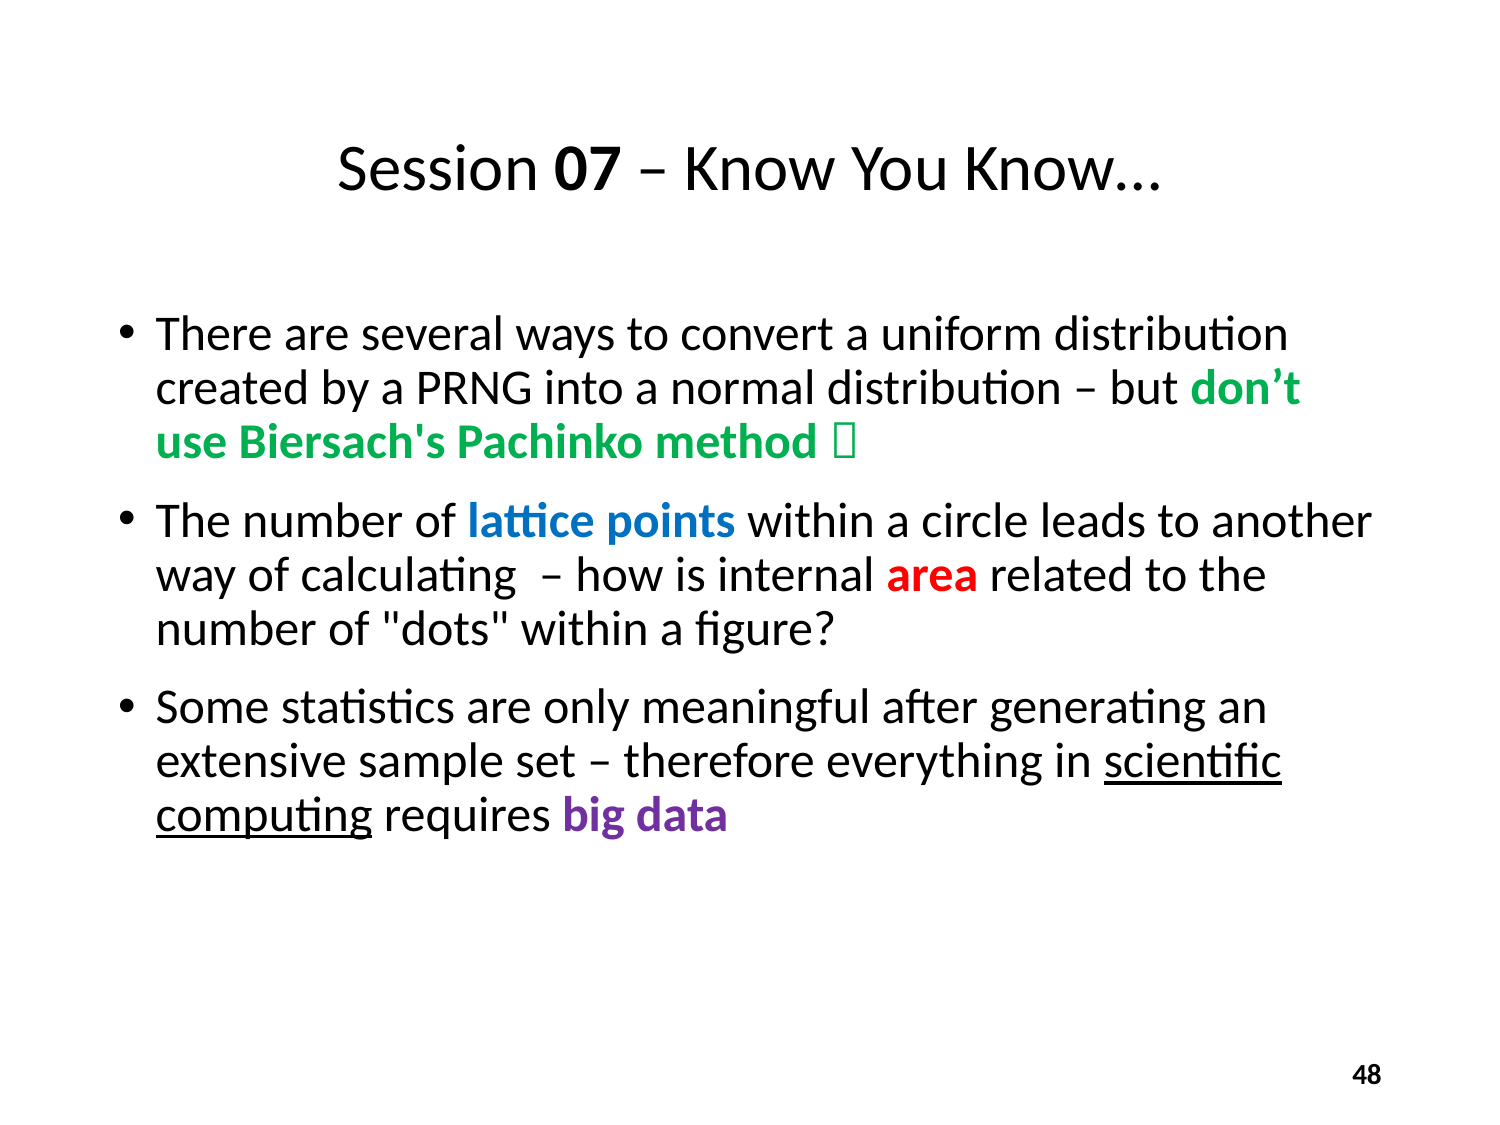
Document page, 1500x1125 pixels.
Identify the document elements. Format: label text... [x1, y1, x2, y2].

slide_number 48 [1059, 1042, 1397, 1103]
title Session 07 – Know You Know… [103, 59, 1397, 278]
